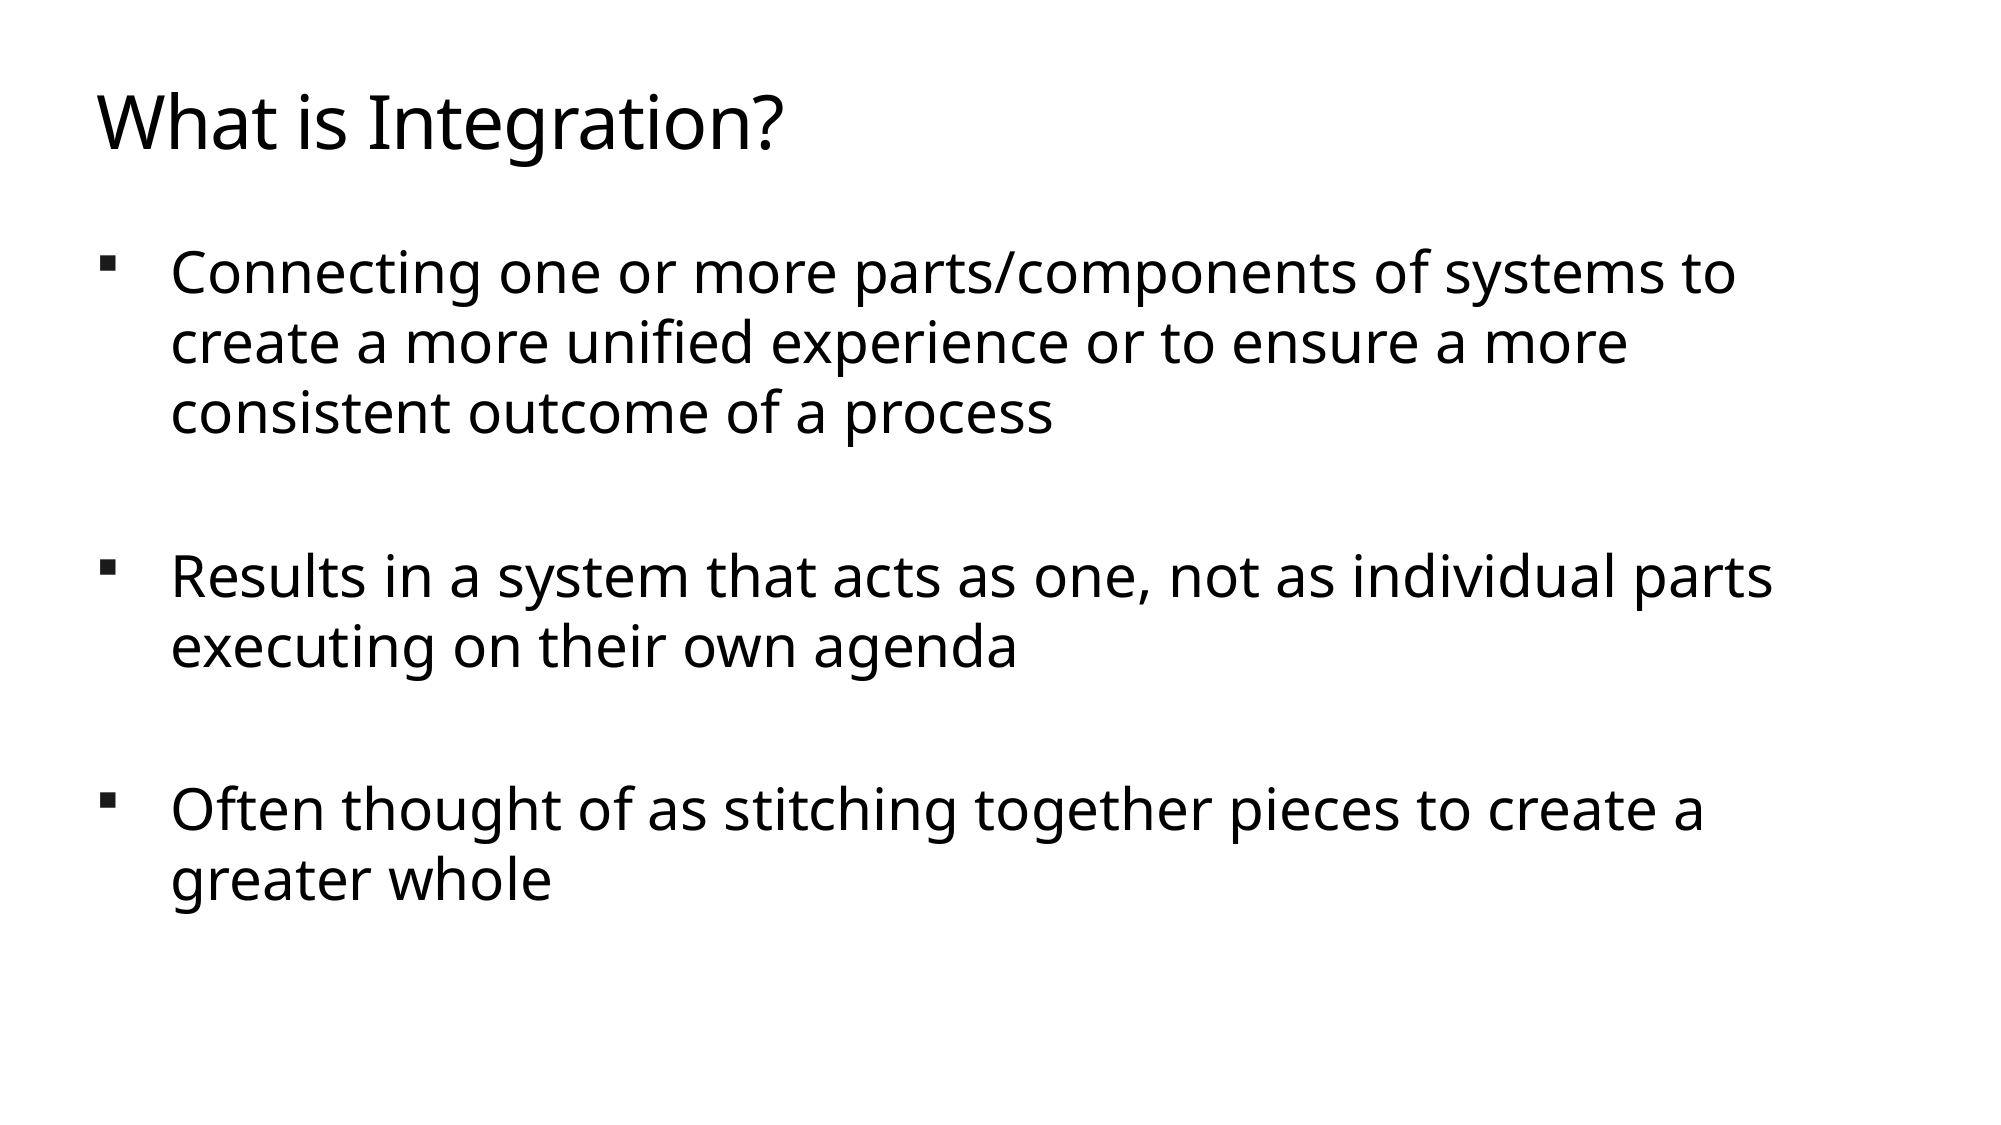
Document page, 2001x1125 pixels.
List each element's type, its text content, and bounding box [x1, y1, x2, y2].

list Connecting one or more parts/components of systems to create a more unified experience or to ensure a more consistent outcome of a process Results in a system that acts as one, not as individual parts executing on their own agenda Often thought of as stitching together pieces to create a greater whole [95, 235, 1904, 1013]
title What is Integration? [96, 75, 1904, 166]
